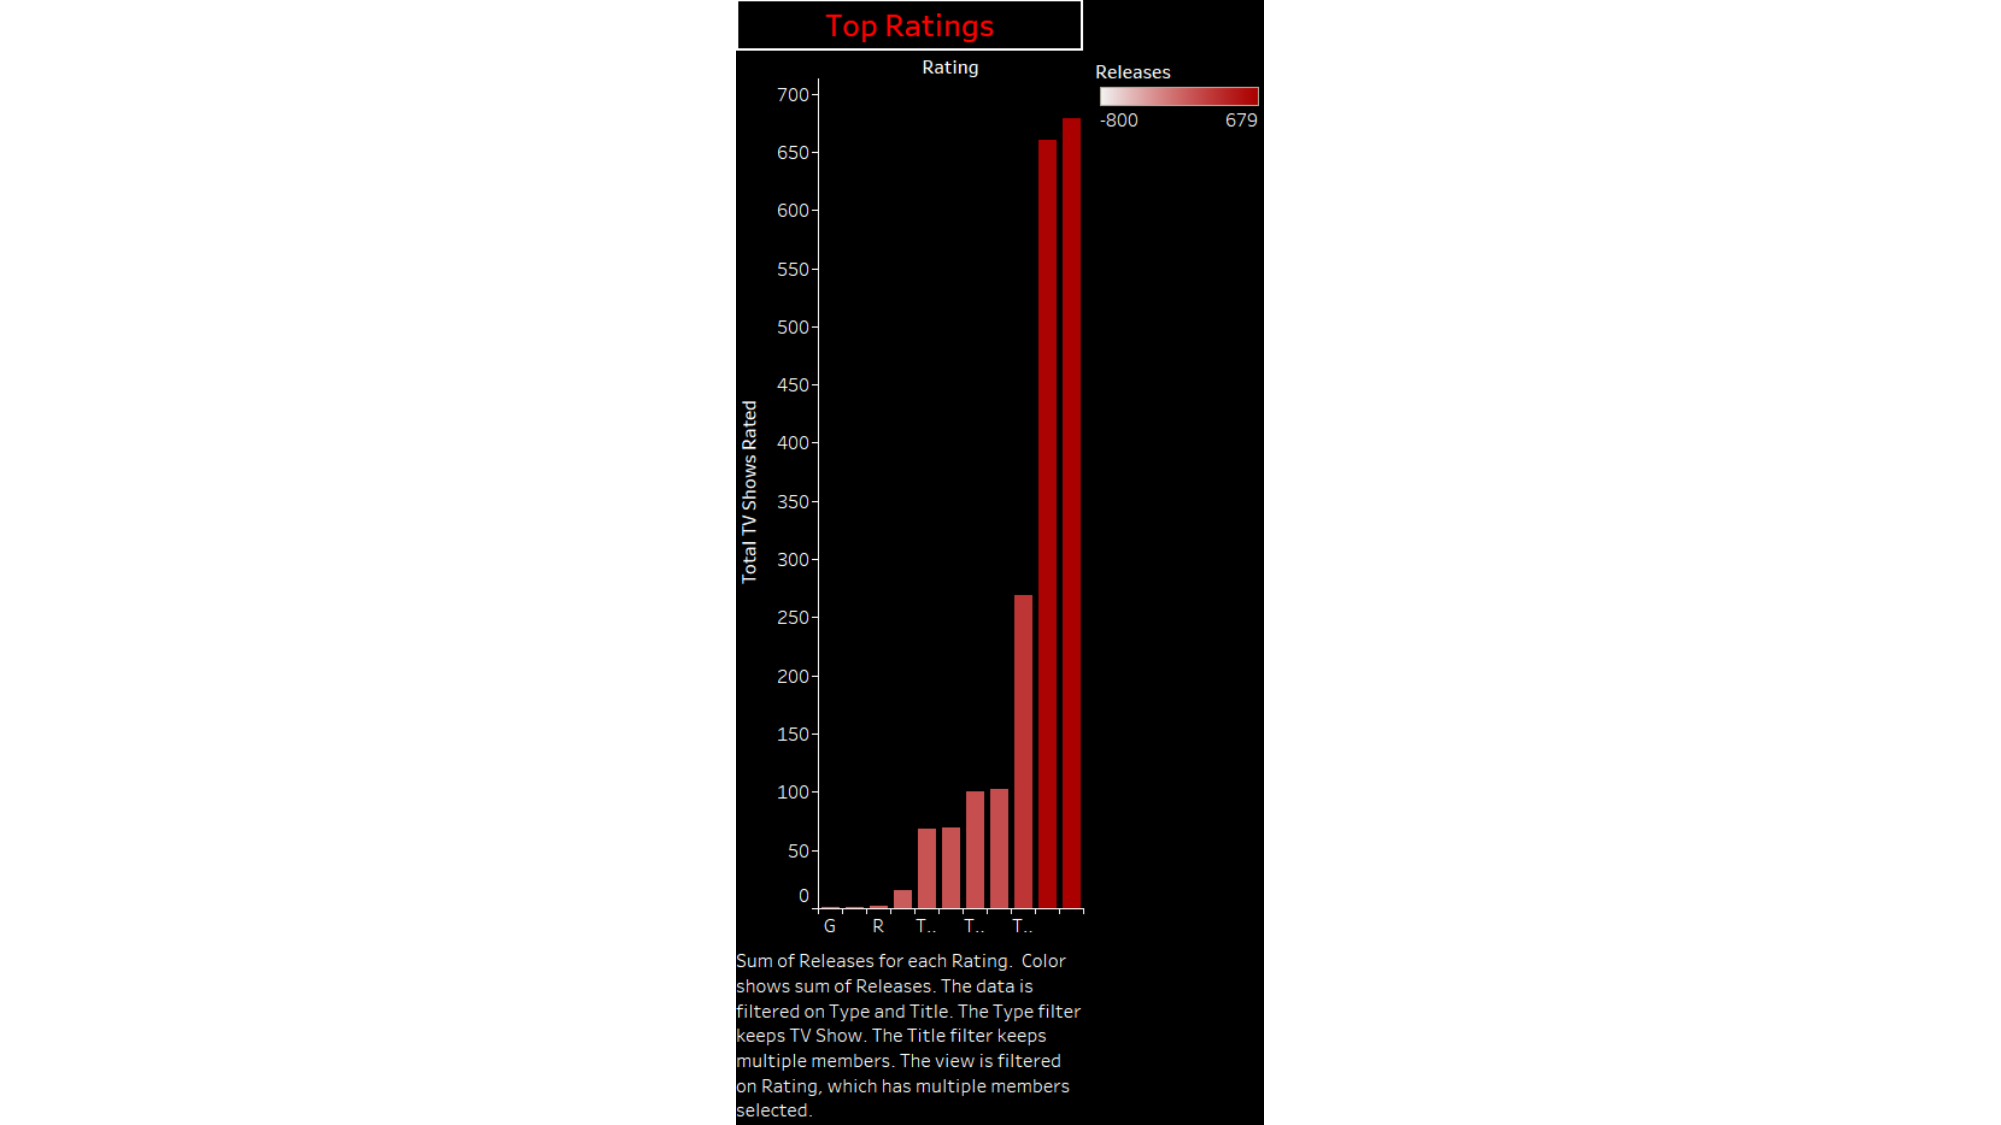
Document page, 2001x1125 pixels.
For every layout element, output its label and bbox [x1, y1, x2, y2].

picture [736, 0, 1264, 1125]
